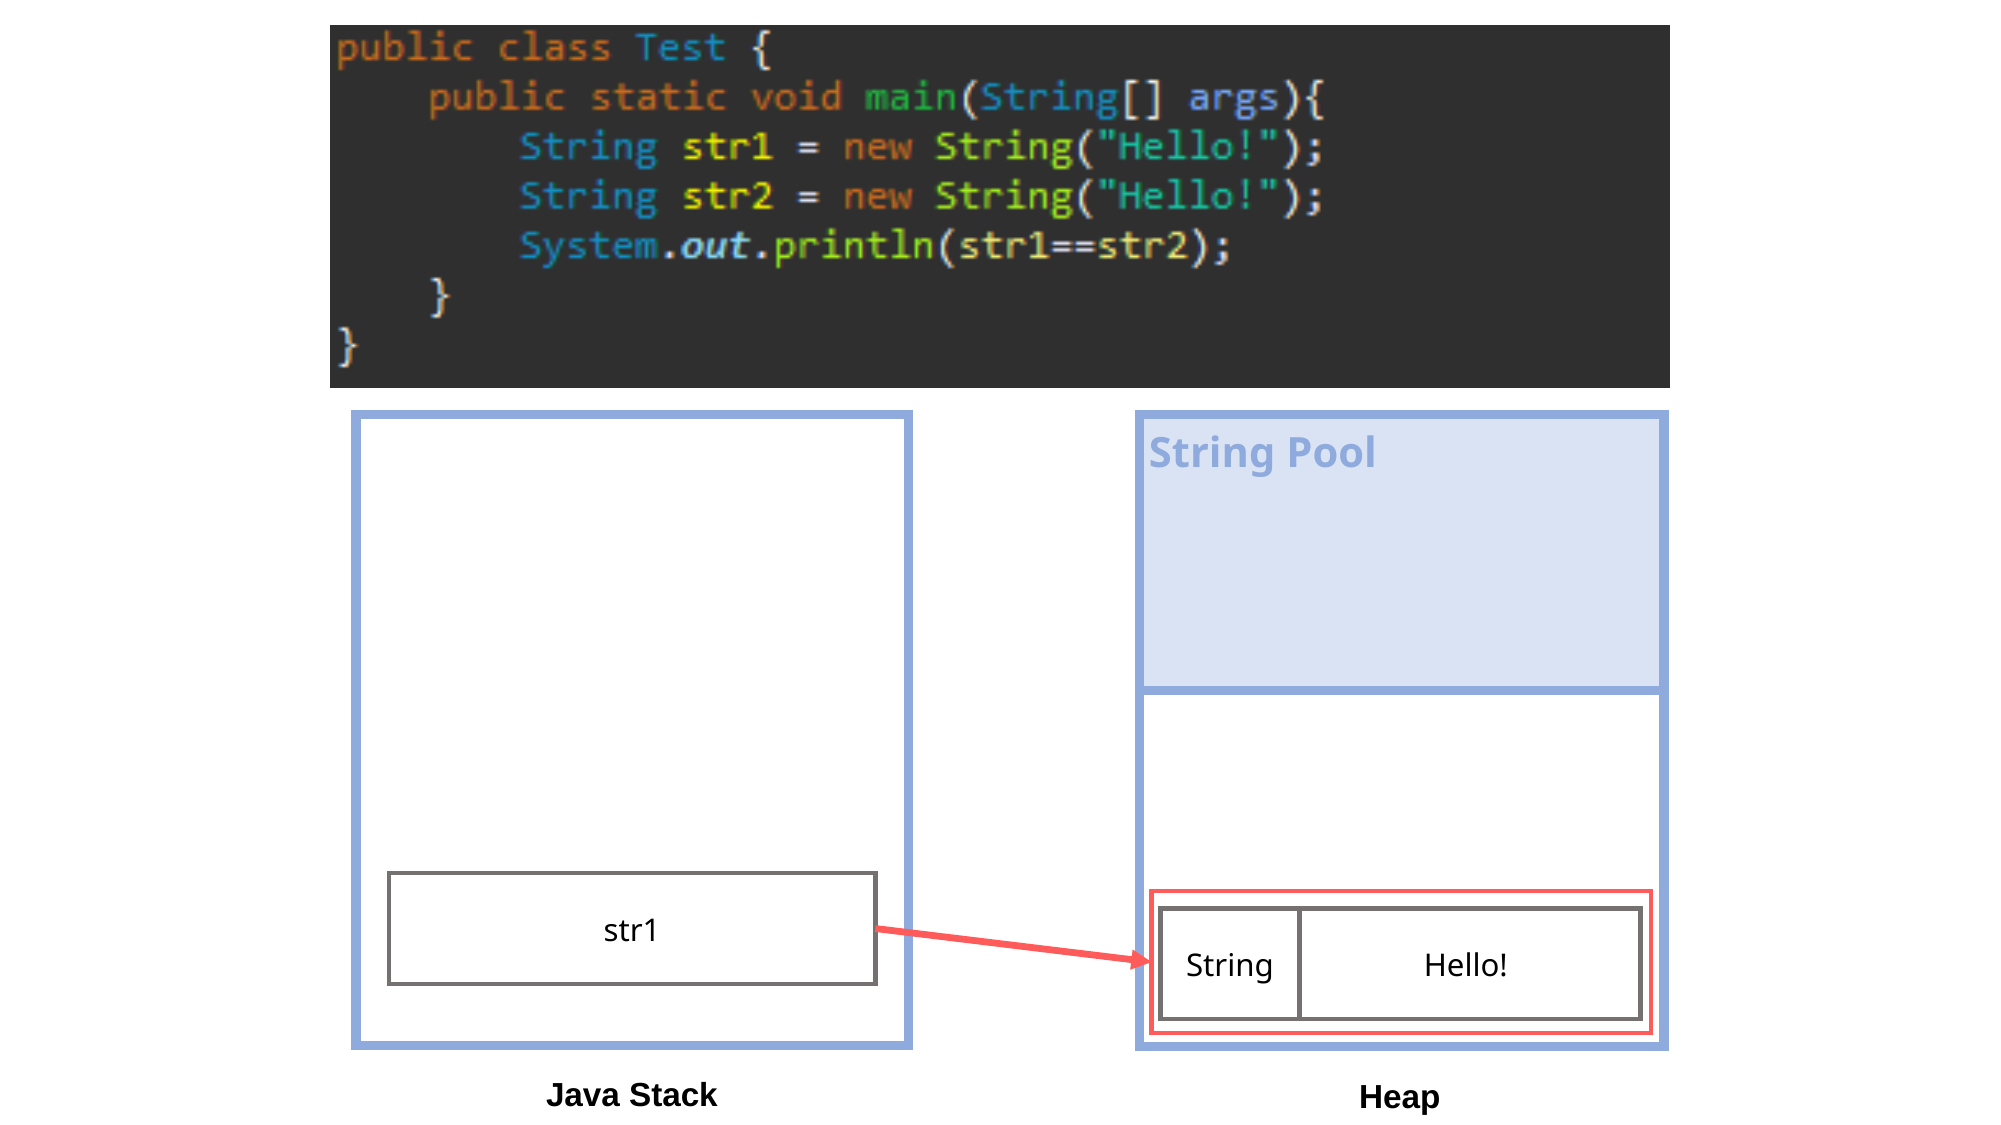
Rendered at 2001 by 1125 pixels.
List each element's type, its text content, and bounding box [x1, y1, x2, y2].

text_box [875, 928, 1152, 963]
text_box [1151, 890, 1652, 1034]
text_box Hello! [1299, 907, 1641, 1020]
text_box [1139, 692, 1665, 1048]
text_box str1 [388, 872, 876, 985]
text_box String Pool [1129, 415, 1397, 492]
text_box String [1159, 907, 1299, 1020]
picture [330, 25, 1670, 388]
text_box [355, 413, 910, 1047]
text_box [1139, 413, 1665, 692]
text_box Java Stack [531, 1066, 733, 1121]
text_box Heap [1344, 1067, 1456, 1123]
